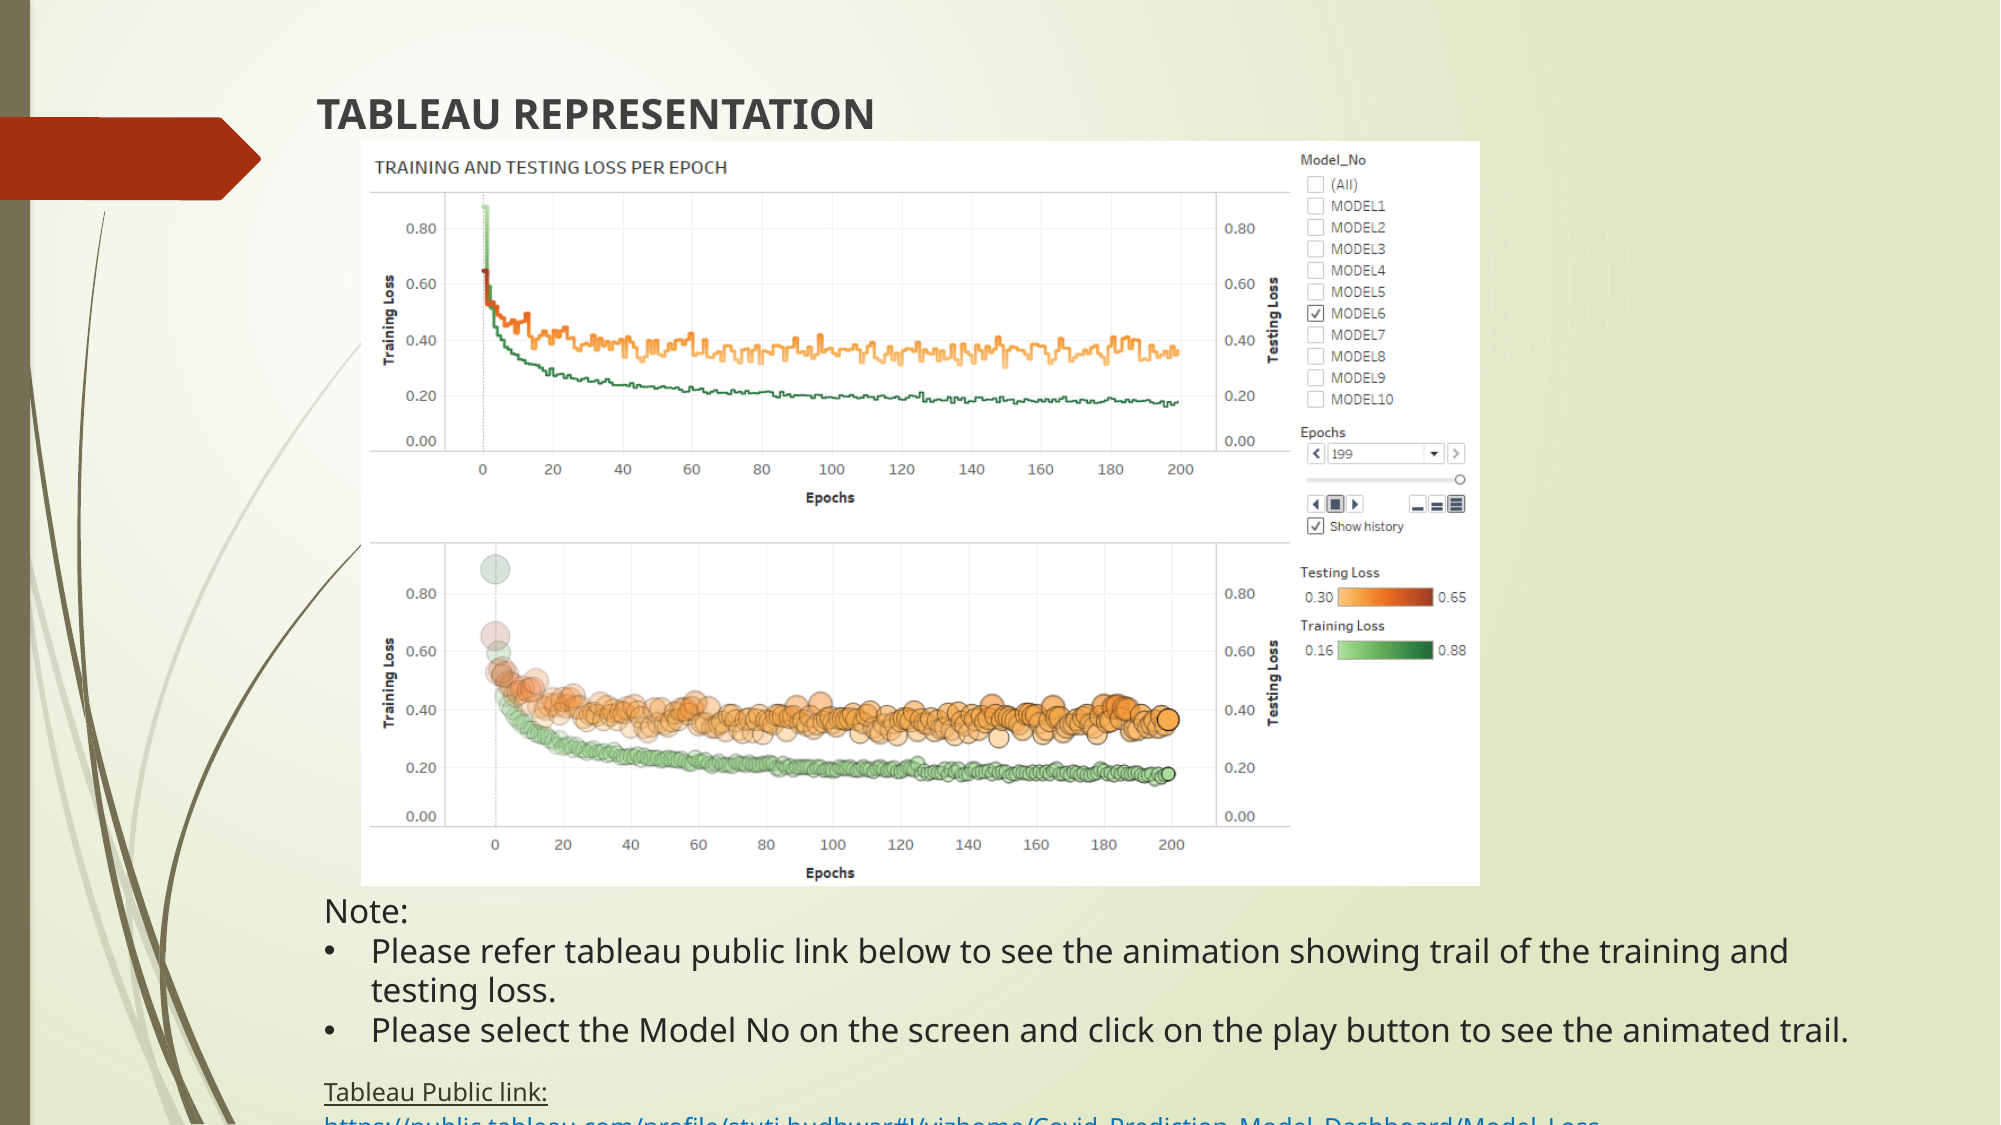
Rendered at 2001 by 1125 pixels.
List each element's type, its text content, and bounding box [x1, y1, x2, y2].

list TABLEAU REPRESENTATION [301, 80, 1764, 181]
picture [361, 141, 1481, 886]
text_box Note: Please refer tableau public link below to see the animation showing trail of the training and testing loss. Please select the Model No on the screen and click on the play button to see the animated trail. Tableau Public link: https://public.tableau.com/profile/stuti.budhwar#!/vizhome/Covid_Prediction_Model_Dashboard/Model_Loss [308, 882, 1878, 1104]
